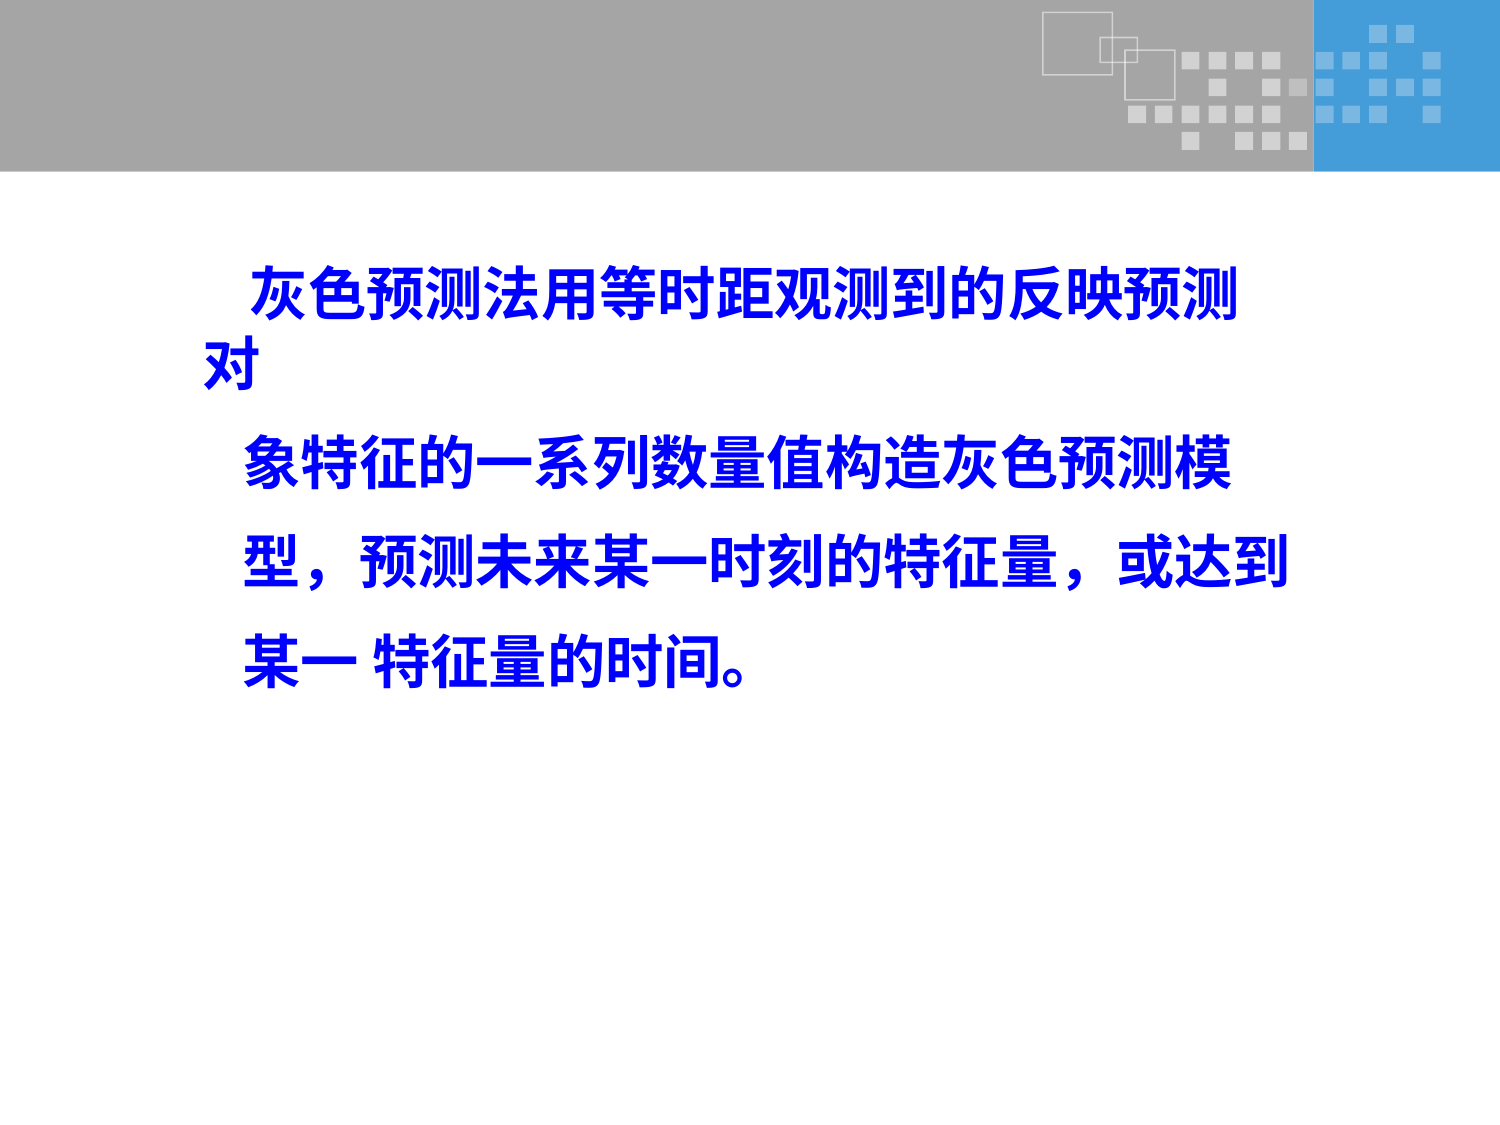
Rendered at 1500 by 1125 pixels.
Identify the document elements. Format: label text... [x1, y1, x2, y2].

text_box 灰色预测法用等时距观测到的反映预测对 象特征的一系列数量值构造灰色预测模 型，预测未来某一时刻的特征量，或达到 某一 特征量的时间。 [187, 249, 1313, 703]
